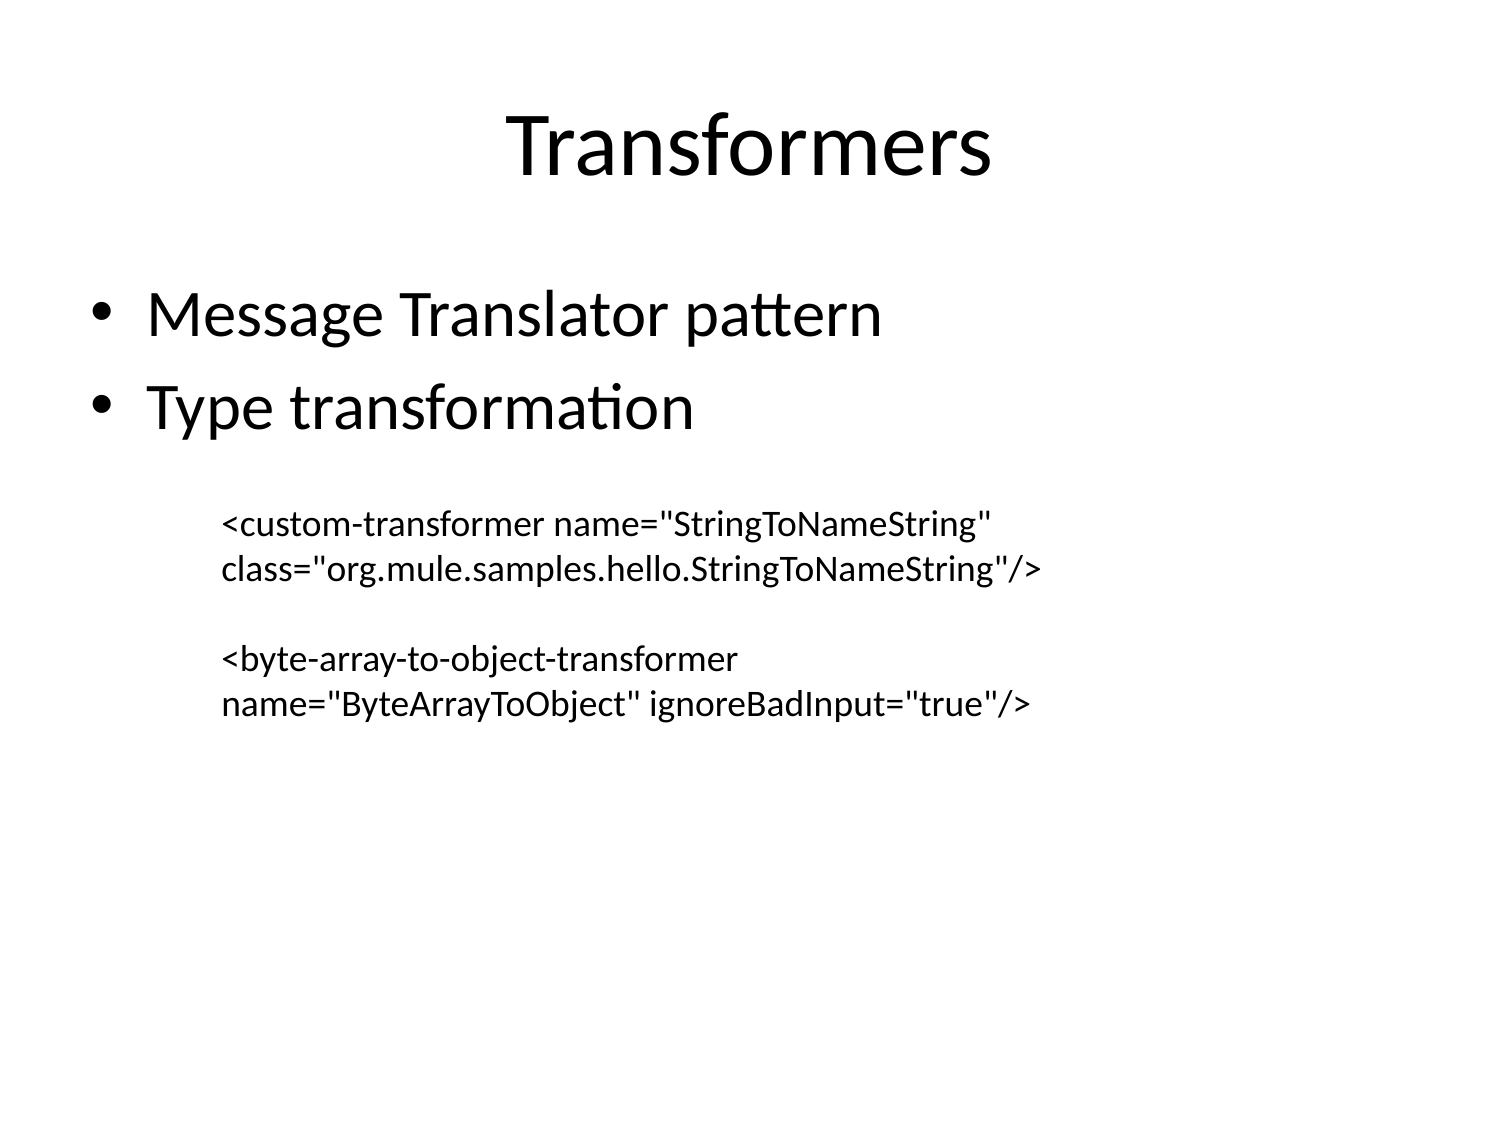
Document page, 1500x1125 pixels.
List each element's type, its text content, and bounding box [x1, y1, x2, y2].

title Transformers [75, 45, 1425, 233]
text_box <custom-transformer name="StringToNameString" class="org.mule.samples.hello.StringToNameString"/> <byte-array-to-object-transformer name="ByteArrayToObject" ignoreBadInput="true"/> [206, 491, 1128, 732]
list Message Translator pattern Type transformation [75, 262, 1425, 1005]
